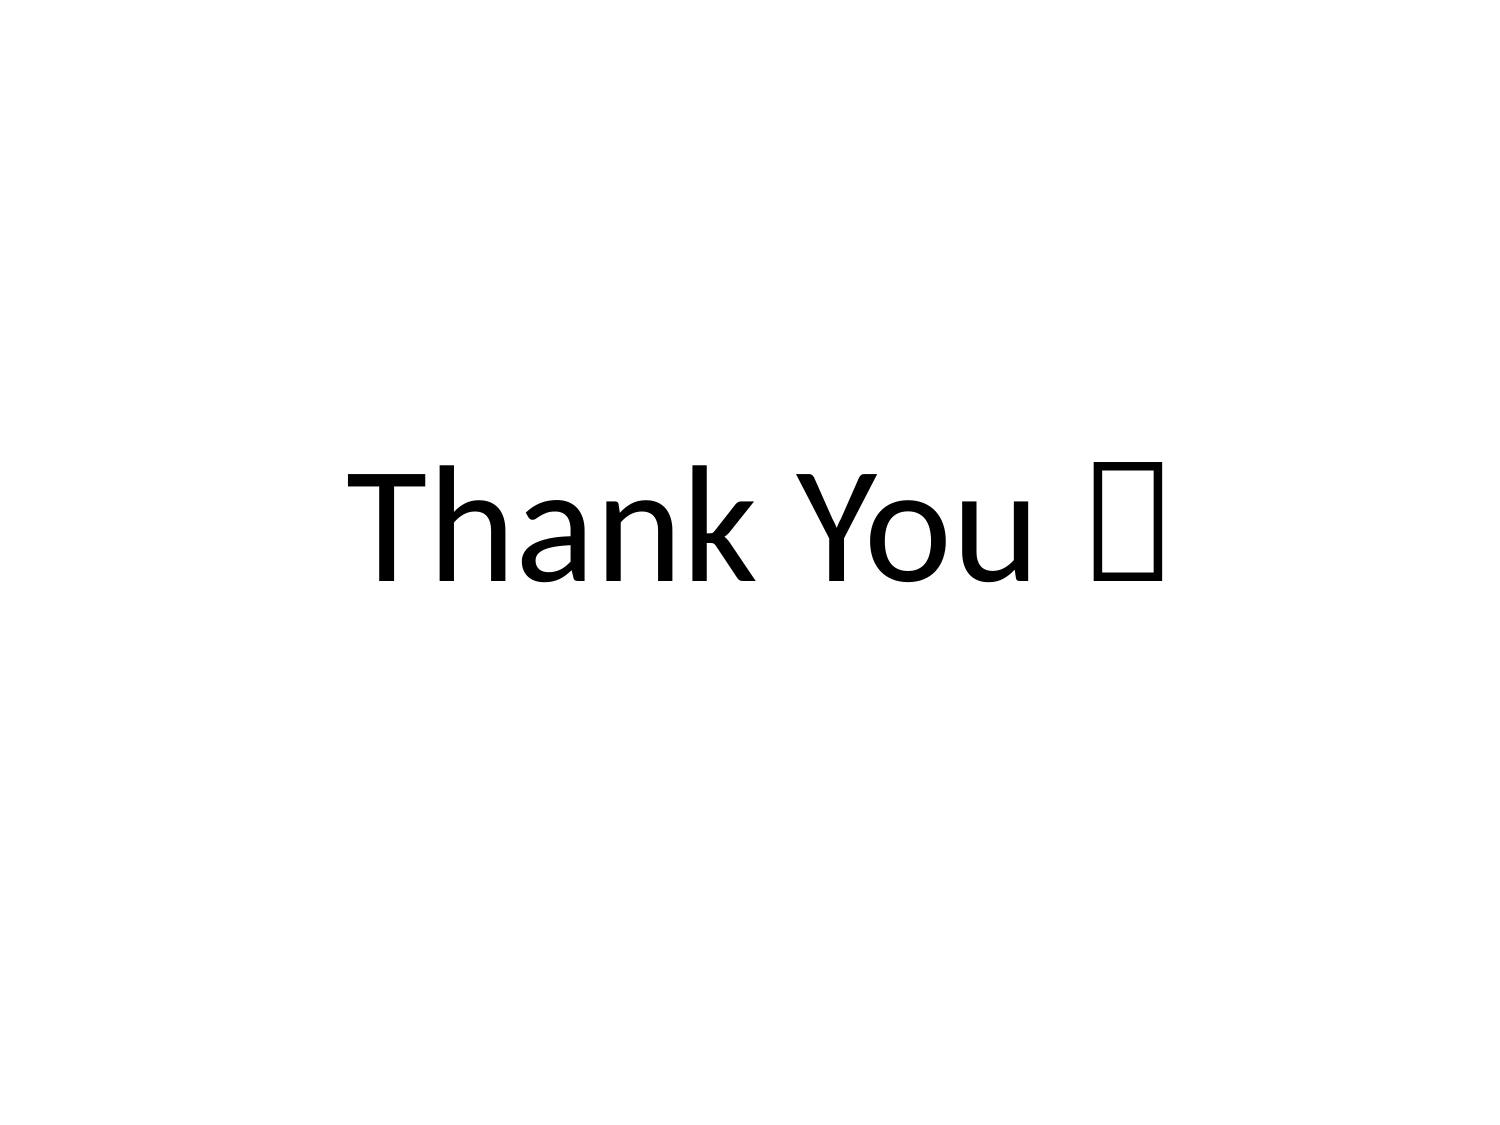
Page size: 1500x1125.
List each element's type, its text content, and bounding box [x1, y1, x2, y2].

title Thank You  [87, 75, 1438, 955]
